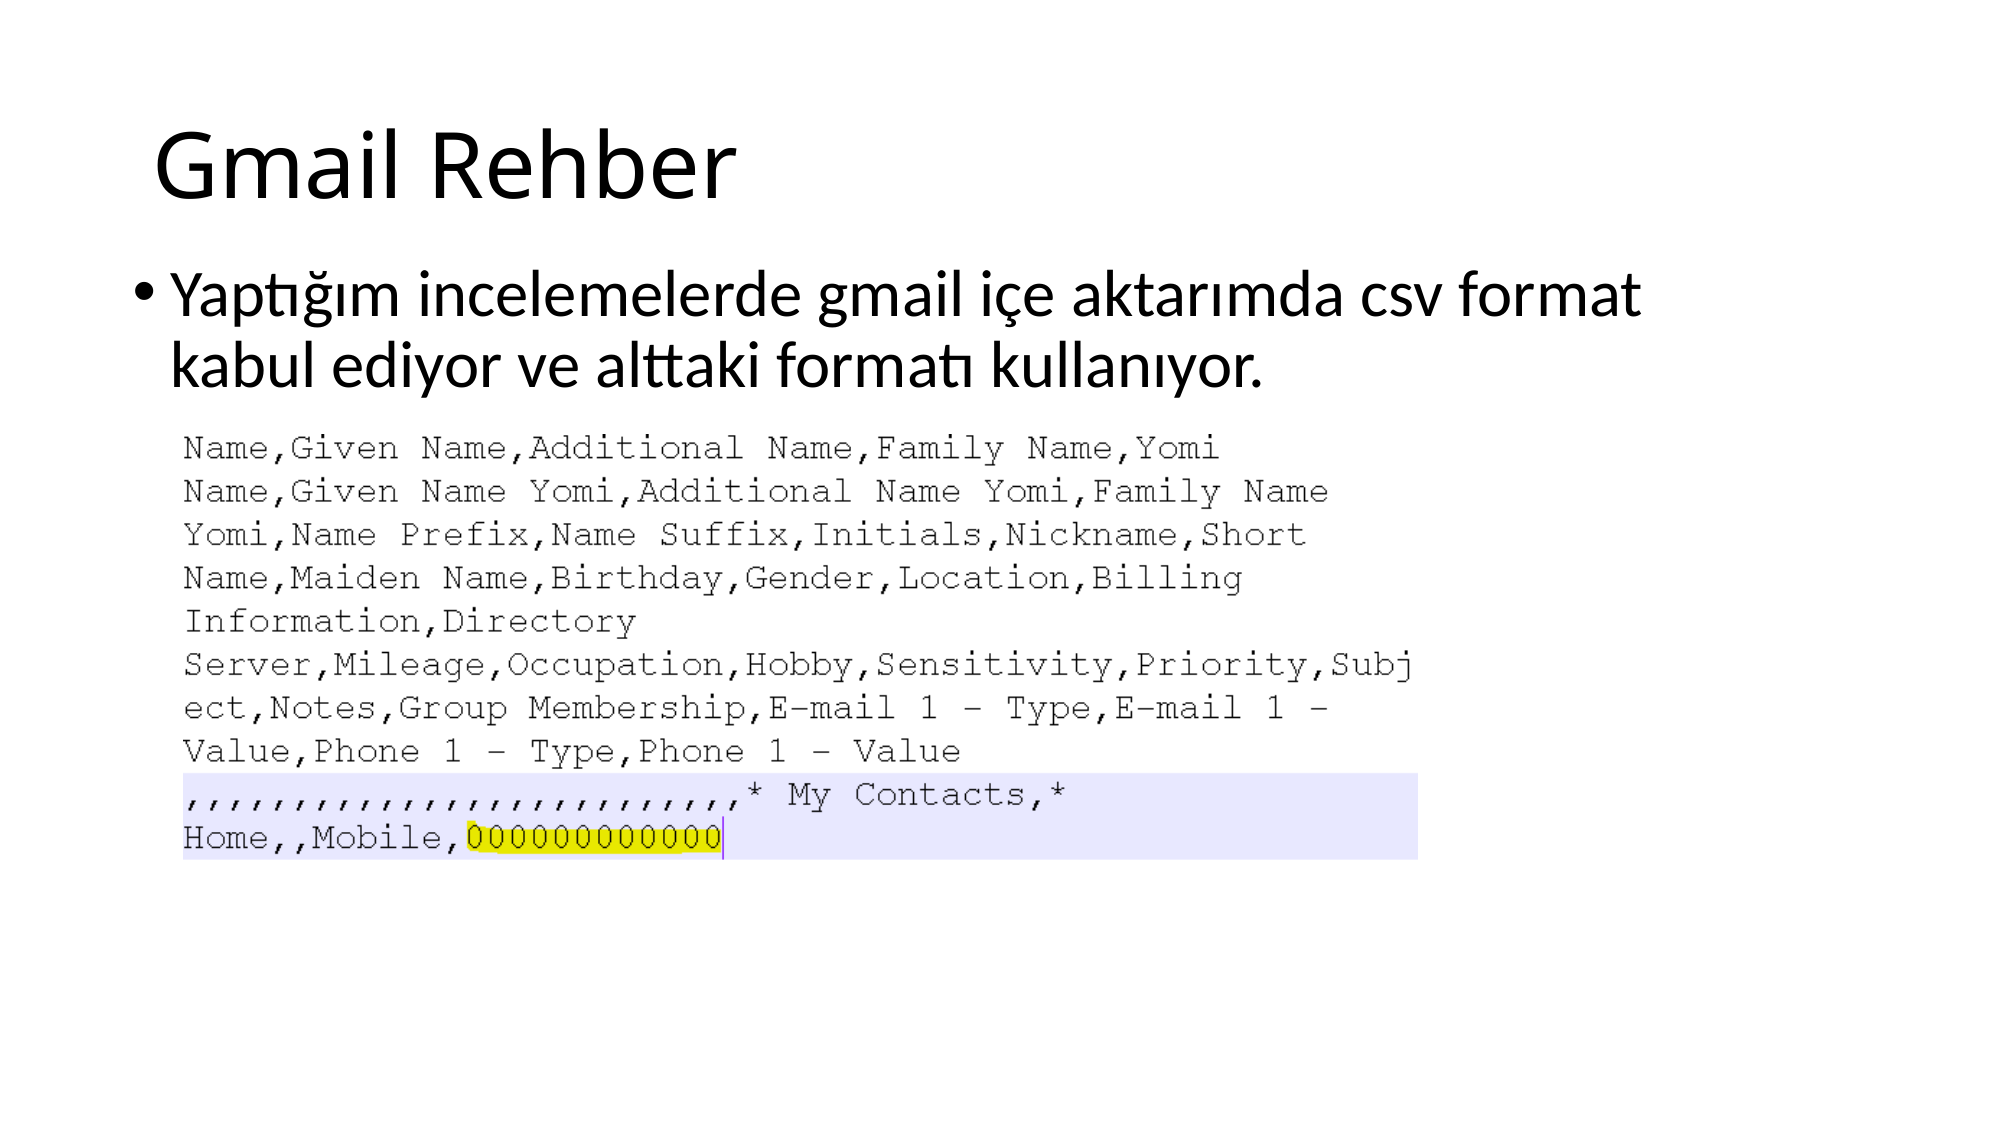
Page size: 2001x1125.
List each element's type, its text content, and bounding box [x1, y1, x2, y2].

picture [183, 434, 1418, 870]
list Yaptığım incelemelerde gmail içe aktarımda csv format kabul ediyor ve alttaki formatı kullanıyor. [117, 250, 1732, 435]
title Gmail Rehber [137, 59, 1863, 278]
